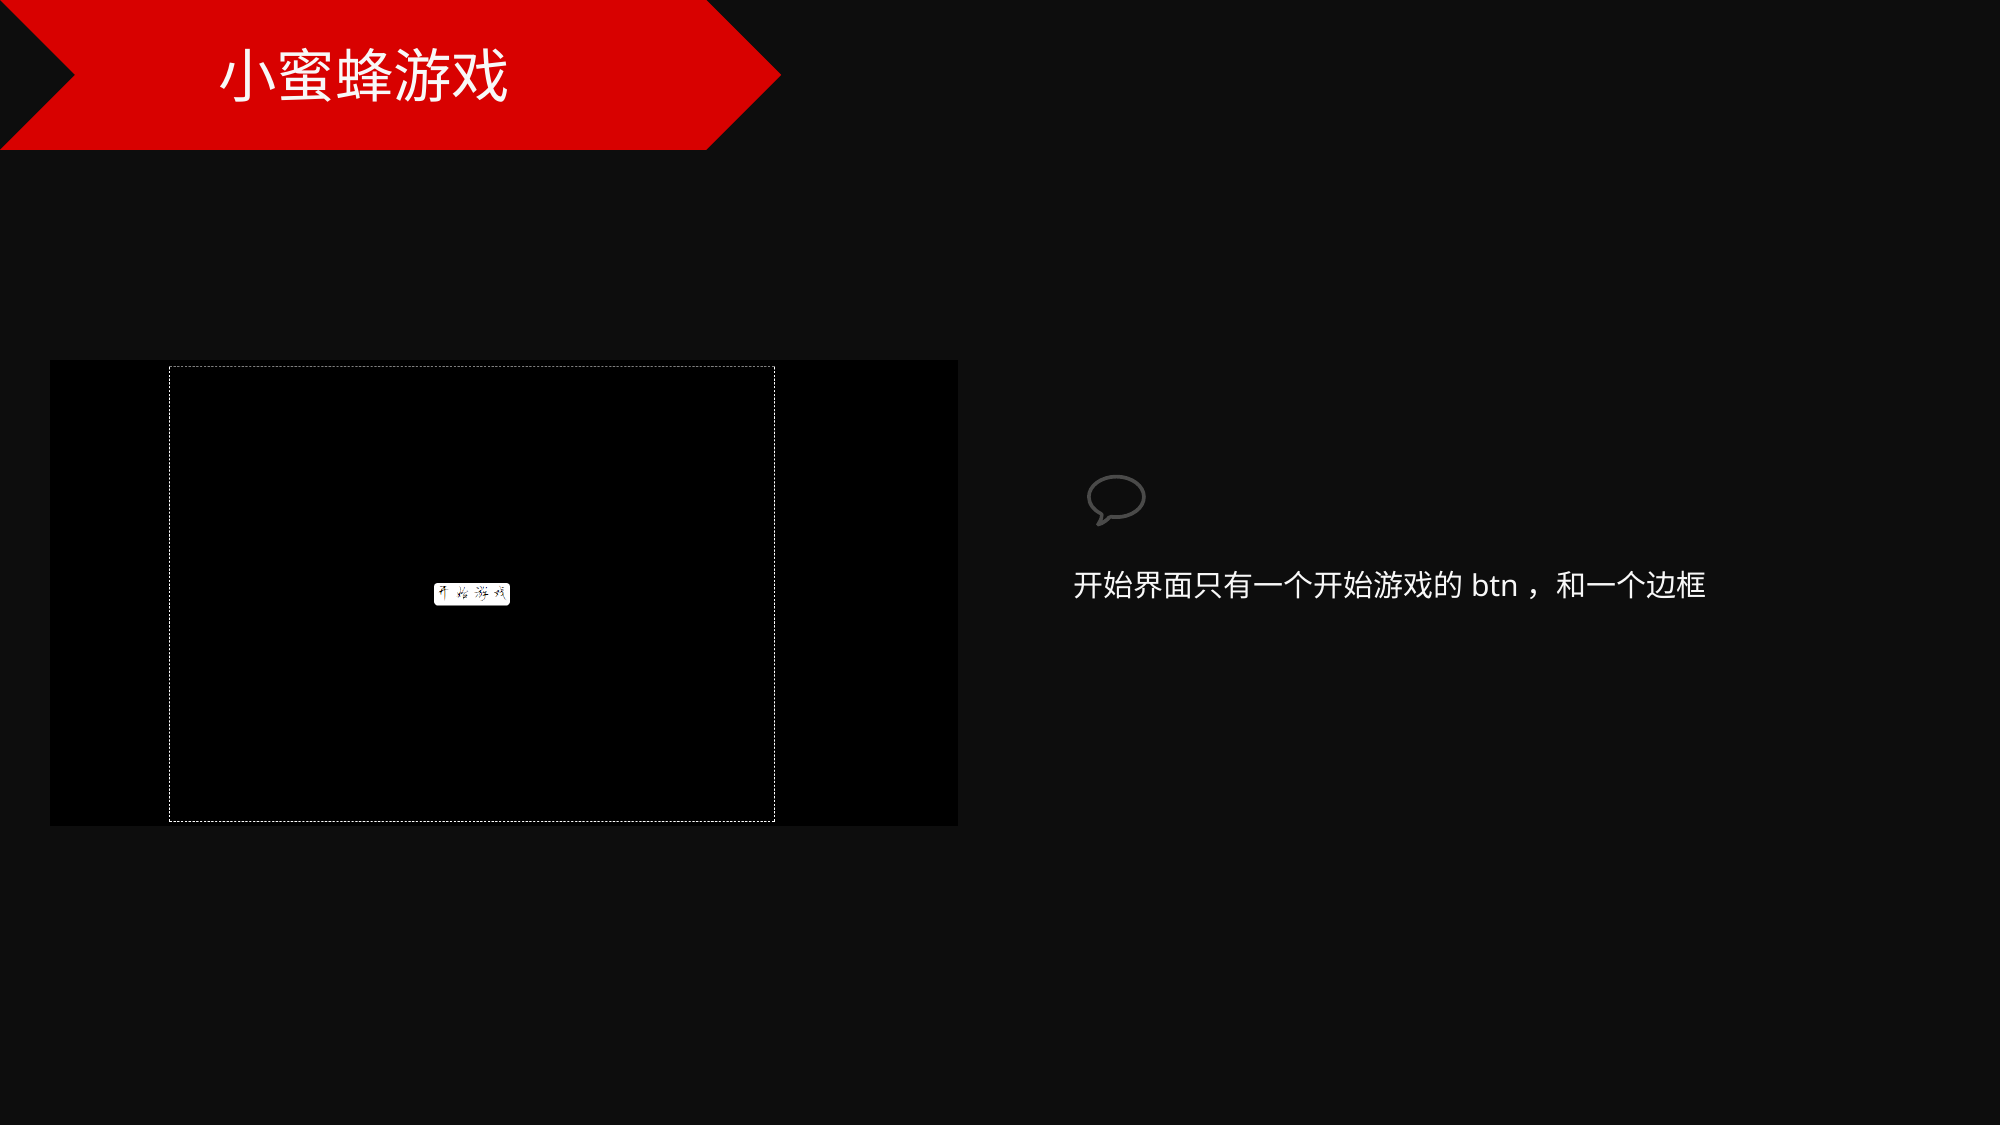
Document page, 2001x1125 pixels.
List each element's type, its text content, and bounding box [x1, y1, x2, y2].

picture [50, 360, 958, 826]
text_box 小蜜蜂游戏 [78, 32, 650, 117]
text_box [0, 0, 783, 151]
text_box [0, 0, 2000, 1125]
text_box [1087, 474, 1146, 527]
text_box 开始界面只有一个开始游戏的btn，和一个边框 [1059, 552, 1796, 610]
